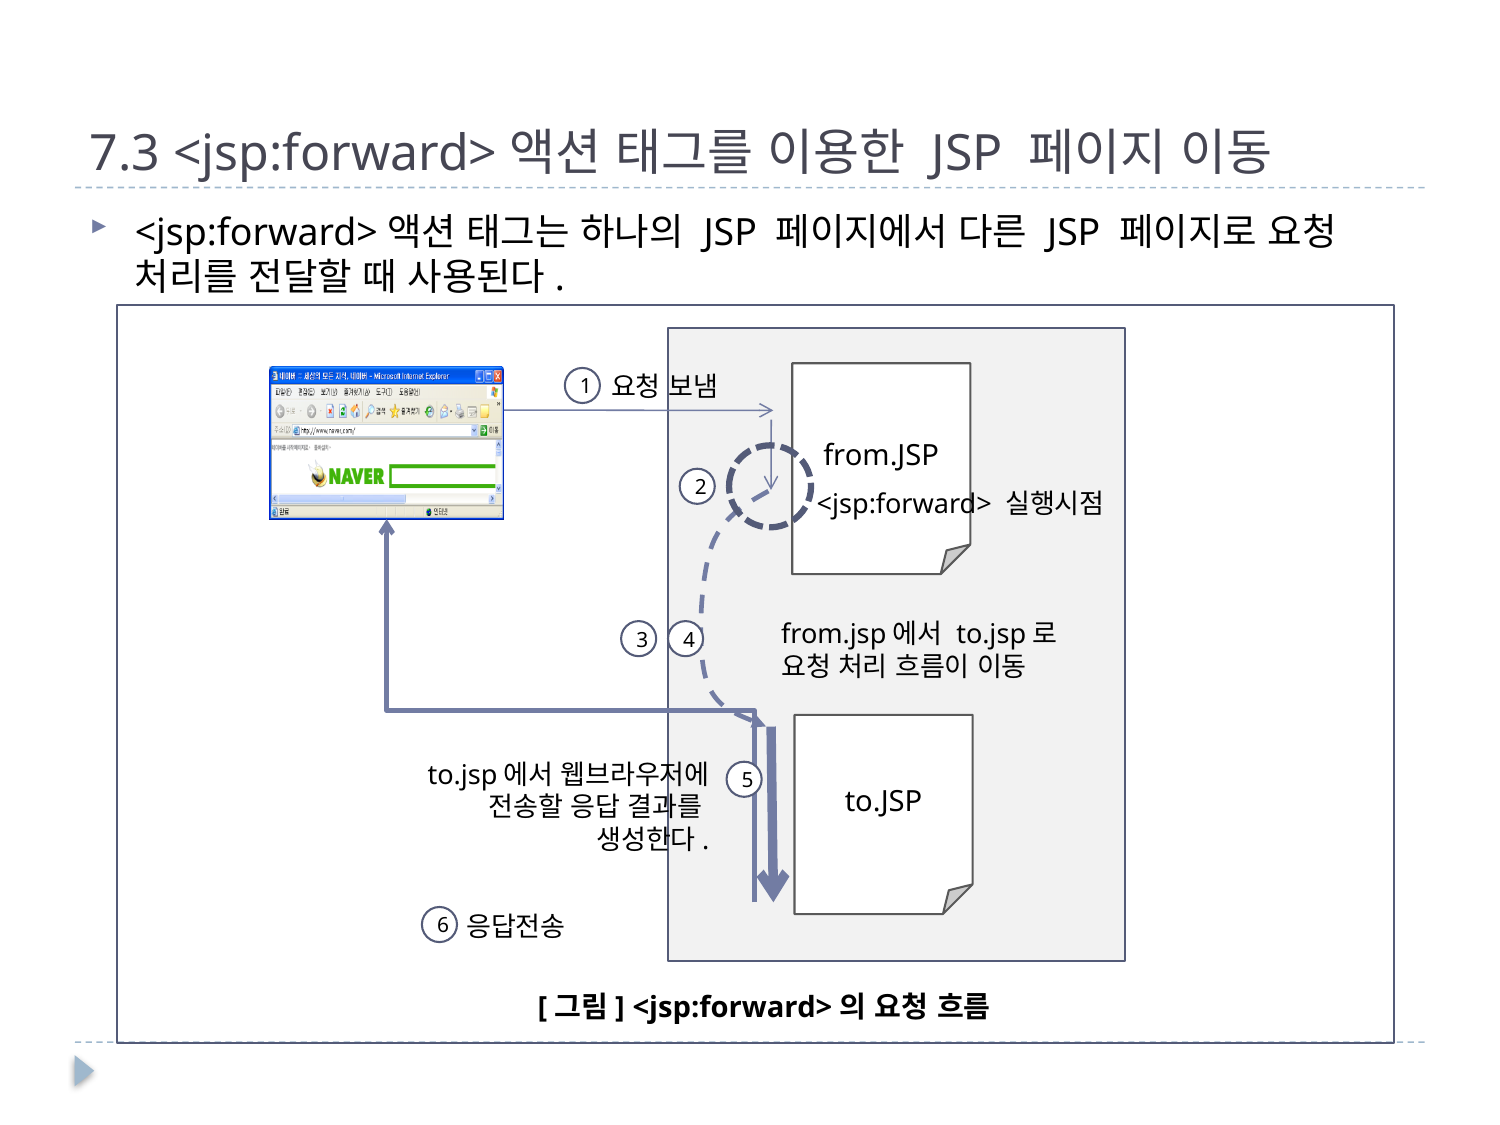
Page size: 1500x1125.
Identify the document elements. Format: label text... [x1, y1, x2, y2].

text_box [721, 512, 753, 526]
text_box [763, 527, 769, 535]
picture [269, 366, 505, 520]
text_box 요청 보냄 [596, 362, 733, 409]
title 7.3 <jsp:forward>액션 태그를 이용한 JSP 페이지 이동 [75, 24, 1425, 188]
text_box [744, 443, 798, 454]
text_box 2 [678, 467, 717, 506]
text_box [378, 526, 763, 895]
text_box to.JSP [792, 713, 975, 916]
text_box 6 [420, 908, 459, 944]
text_box from.JSP [790, 516, 972, 576]
text_box from.JSP [790, 361, 972, 479]
text_box <jsp:forward> 실행시점 [801, 479, 1119, 527]
text_box [727, 464, 813, 529]
text_box 1 [563, 366, 602, 405]
text_box [그림] <jsp:forward>의 요청 흐름 [522, 980, 1006, 1031]
text_box [116, 1010, 1396, 1044]
text_box from.jsp에서 to.jsp로 요청 처리 흐름이 이동 [768, 609, 1080, 689]
text_box 응답전송 [451, 908, 581, 950]
list <jsp:forward>액션 태그는 하나의 JSP 페이지에서 다른 JSP 페이지로 요청 처리를 전달할 때 사용된다. [75, 200, 1425, 1010]
